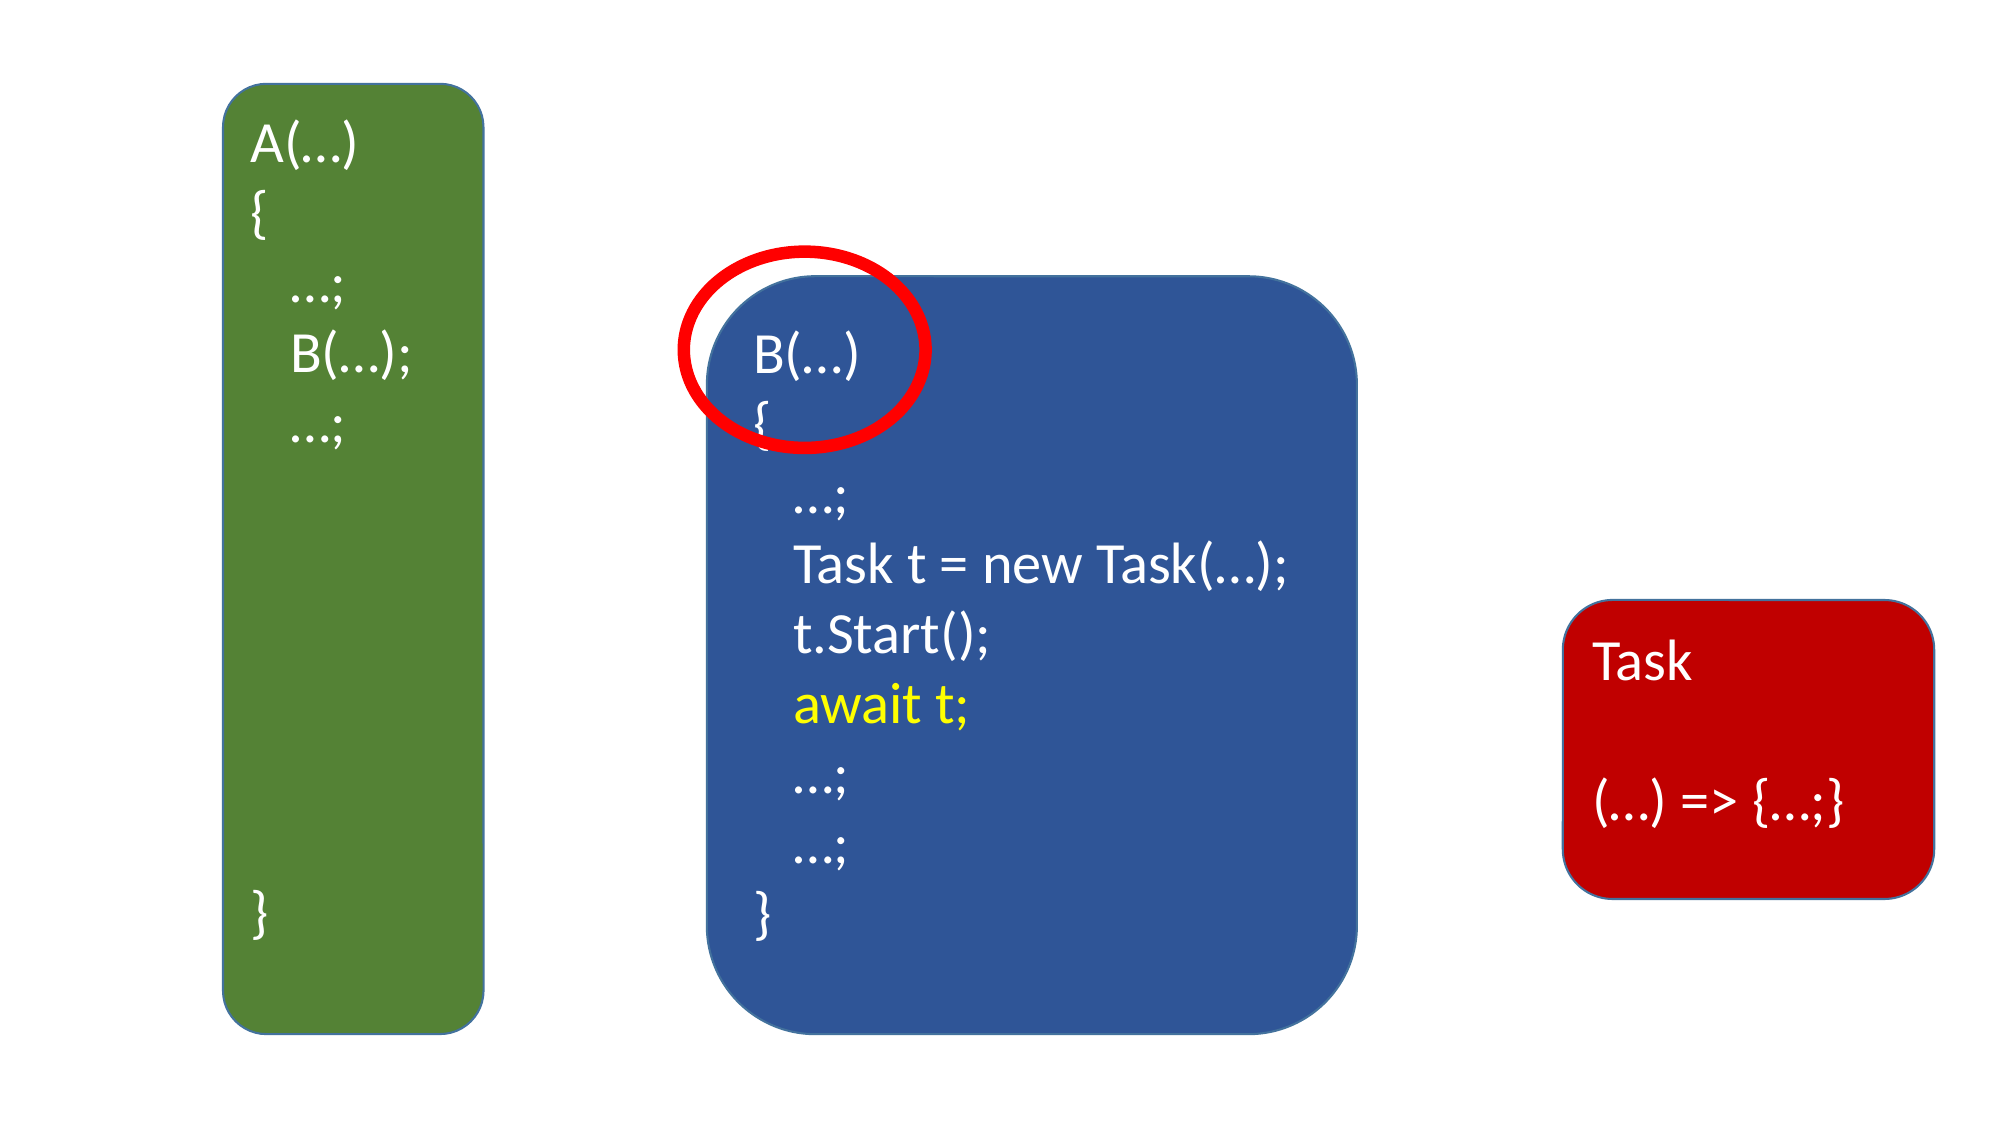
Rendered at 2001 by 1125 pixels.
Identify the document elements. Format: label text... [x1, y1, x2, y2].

text_box Task (…) => {…;} [1561, 598, 1936, 901]
text_box B(…) { …; Task t = new Task(…); t.Start(); await t; …; …; } [705, 275, 1358, 1036]
text_box [682, 250, 927, 449]
text_box A(…) { …; B(…); …; } [221, 82, 485, 1036]
